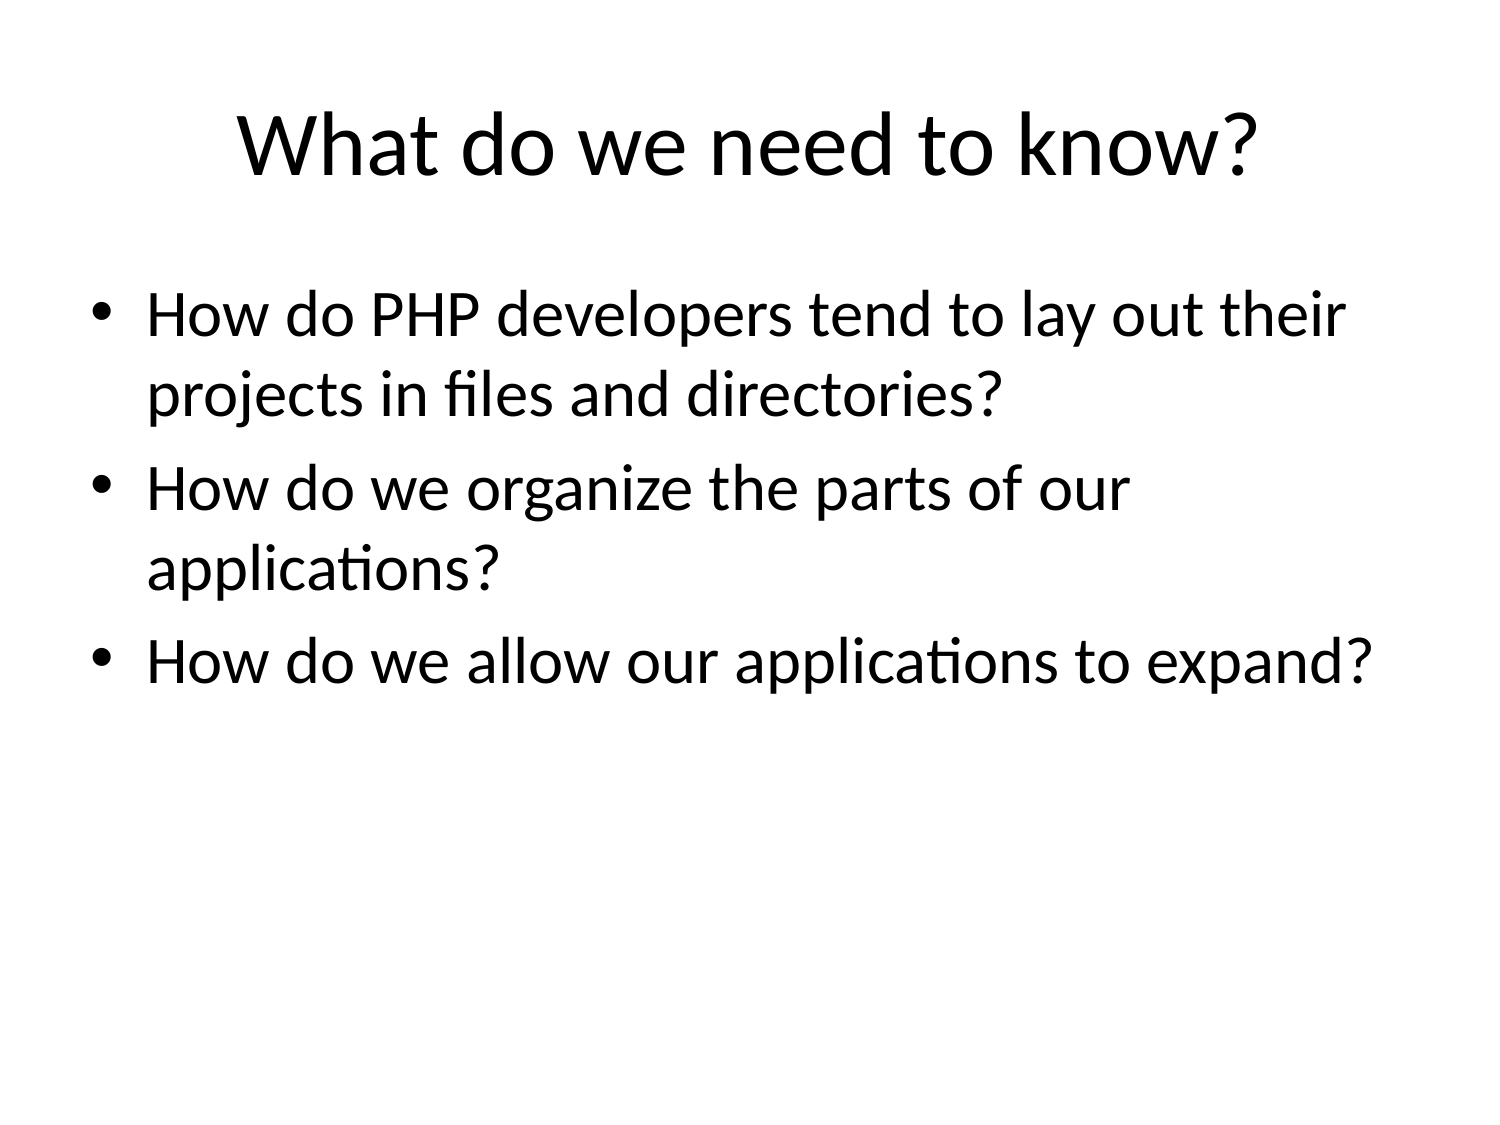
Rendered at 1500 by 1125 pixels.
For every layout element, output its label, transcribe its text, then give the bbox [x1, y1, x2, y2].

title What do we need to know? [75, 45, 1425, 233]
list How do PHP developers tend to lay out their projects in files and directories? How do we organize the parts of our applications? How do we allow our applications to expand? [75, 262, 1425, 1005]
